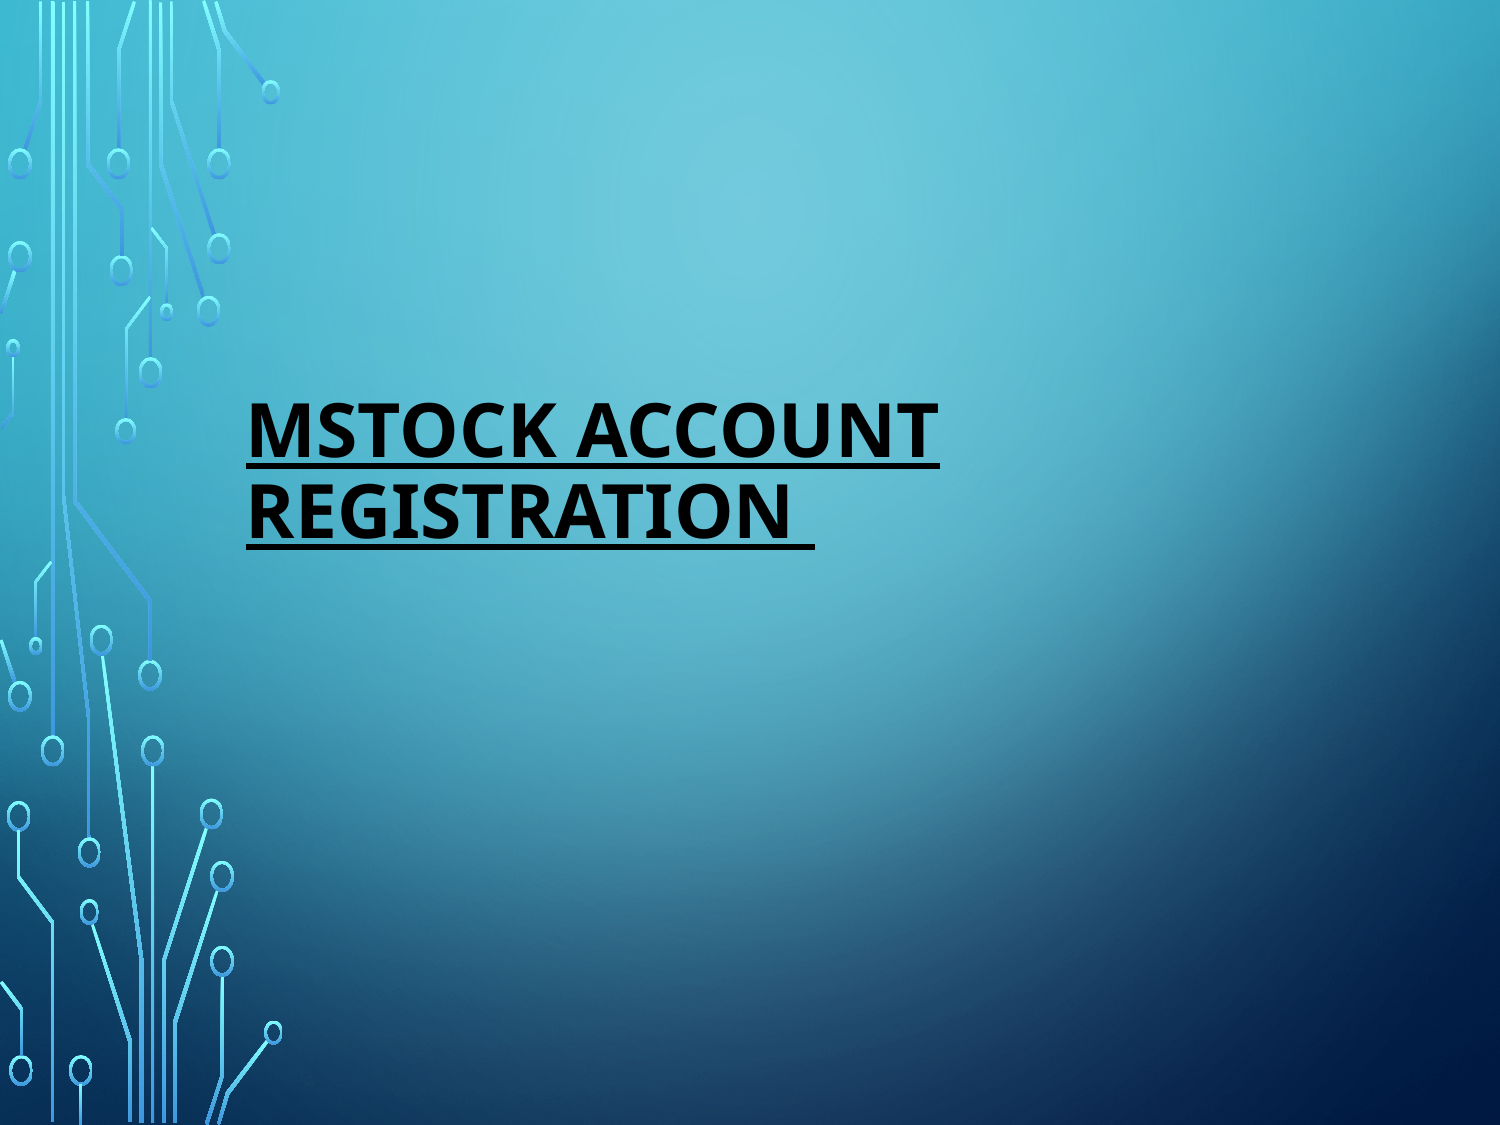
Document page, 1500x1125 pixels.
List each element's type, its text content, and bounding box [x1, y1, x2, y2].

title Mstock Account Registration [230, 170, 1313, 563]
